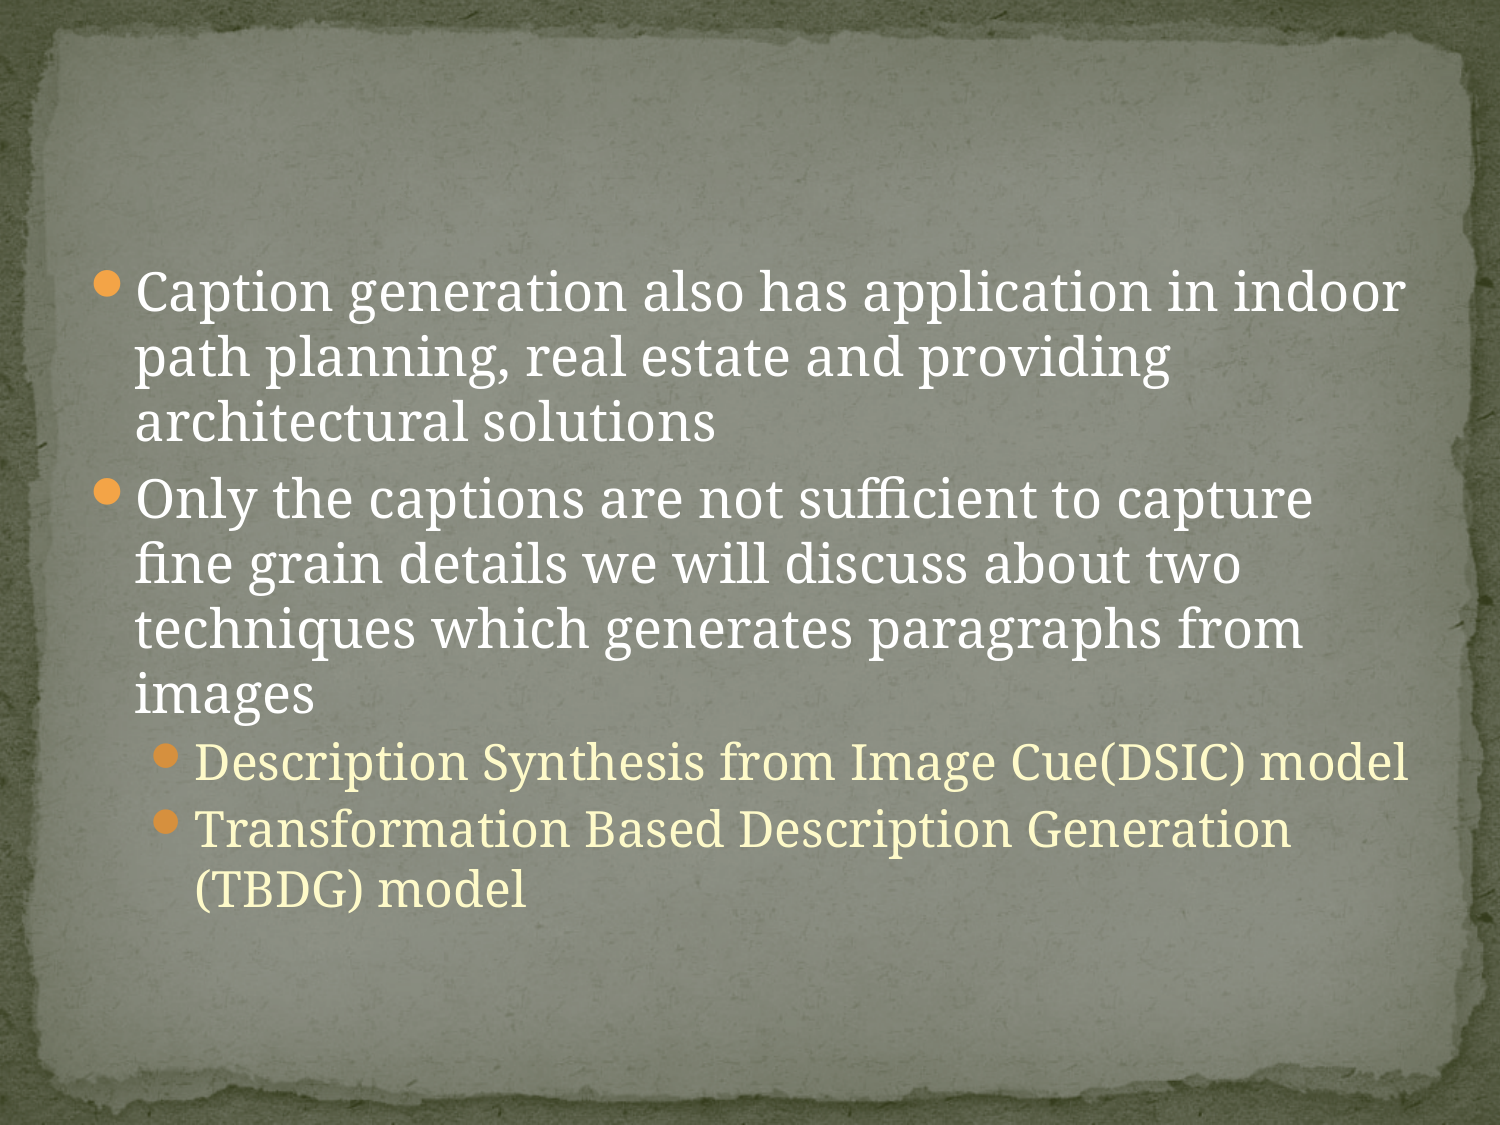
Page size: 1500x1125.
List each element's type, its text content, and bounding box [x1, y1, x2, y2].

list Caption generation also has application in indoor path planning, real estate and providing architectural solutions Only the captions are not sufficient to capture fine grain details we will discuss about two techniques which generates paragraphs from images Description Synthesis from Image Cue(DSIC) model Transformation Based Description Generation (TBDG) model [75, 249, 1425, 1000]
